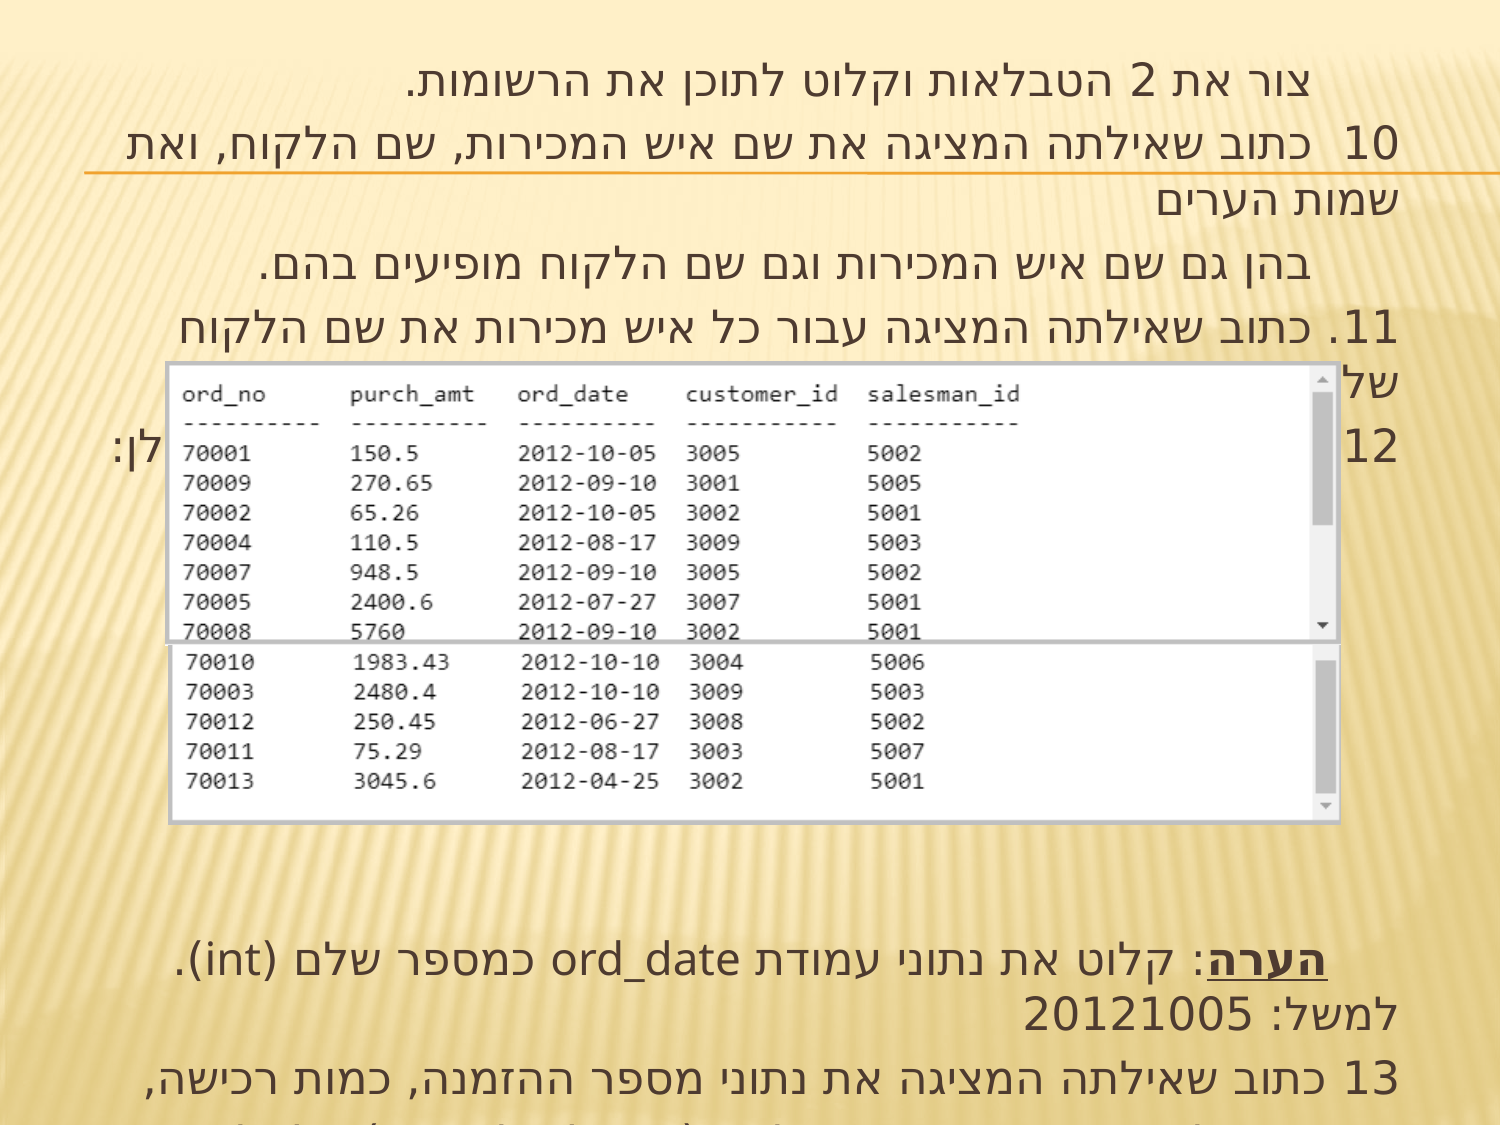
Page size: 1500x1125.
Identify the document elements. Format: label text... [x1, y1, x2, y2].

list צור את 2 הטבלאות וקלוט לתוכן את הרשומות. 10 כתוב שאילתה המציגה את שם איש המכירות, שם הלקוח, ואת שמות הערים בהן גם שם איש המכירות וגם שם הלקוח מופיעים בהם. 11. כתוב שאילתה המציגה עבור כל איש מכירות את שם הלקוח שלו. 12. צור טבלה שלישית בשם הזמנות (Orders) לפי הנתונים שלהלן: הערה: קלוט את נתוני עמודת ord_date כמספר שלם (int). למשל: 20121005 13 כתוב שאילתה המציגה את נתוני מספר ההזמנה, כמות רכישה, שם הלקוח ושמות הערים שלהם (מטבלת לקוחות) , לאלו שההזמנות שלהם נרכשו בין 500 ל-2000 (purch_amt). [64, 42, 1415, 1083]
picture [165, 361, 1341, 826]
